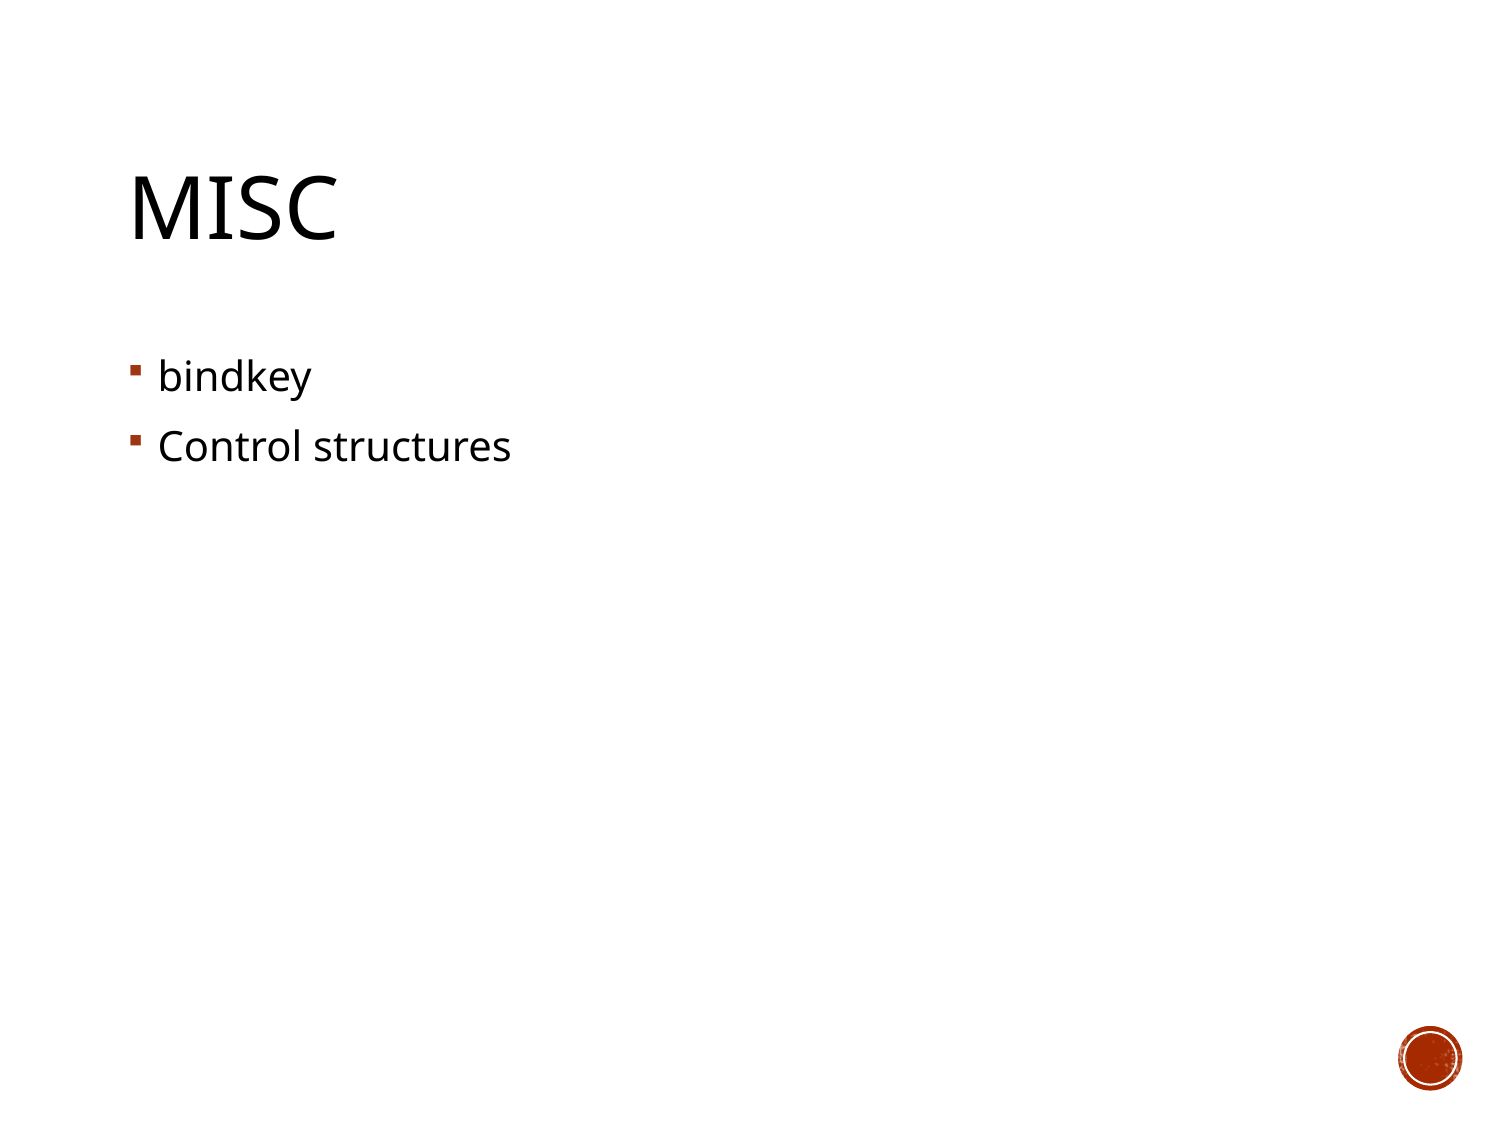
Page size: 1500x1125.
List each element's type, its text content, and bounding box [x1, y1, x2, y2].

list bindkey Control structures [112, 348, 1388, 1013]
title Misc [112, 79, 1388, 344]
